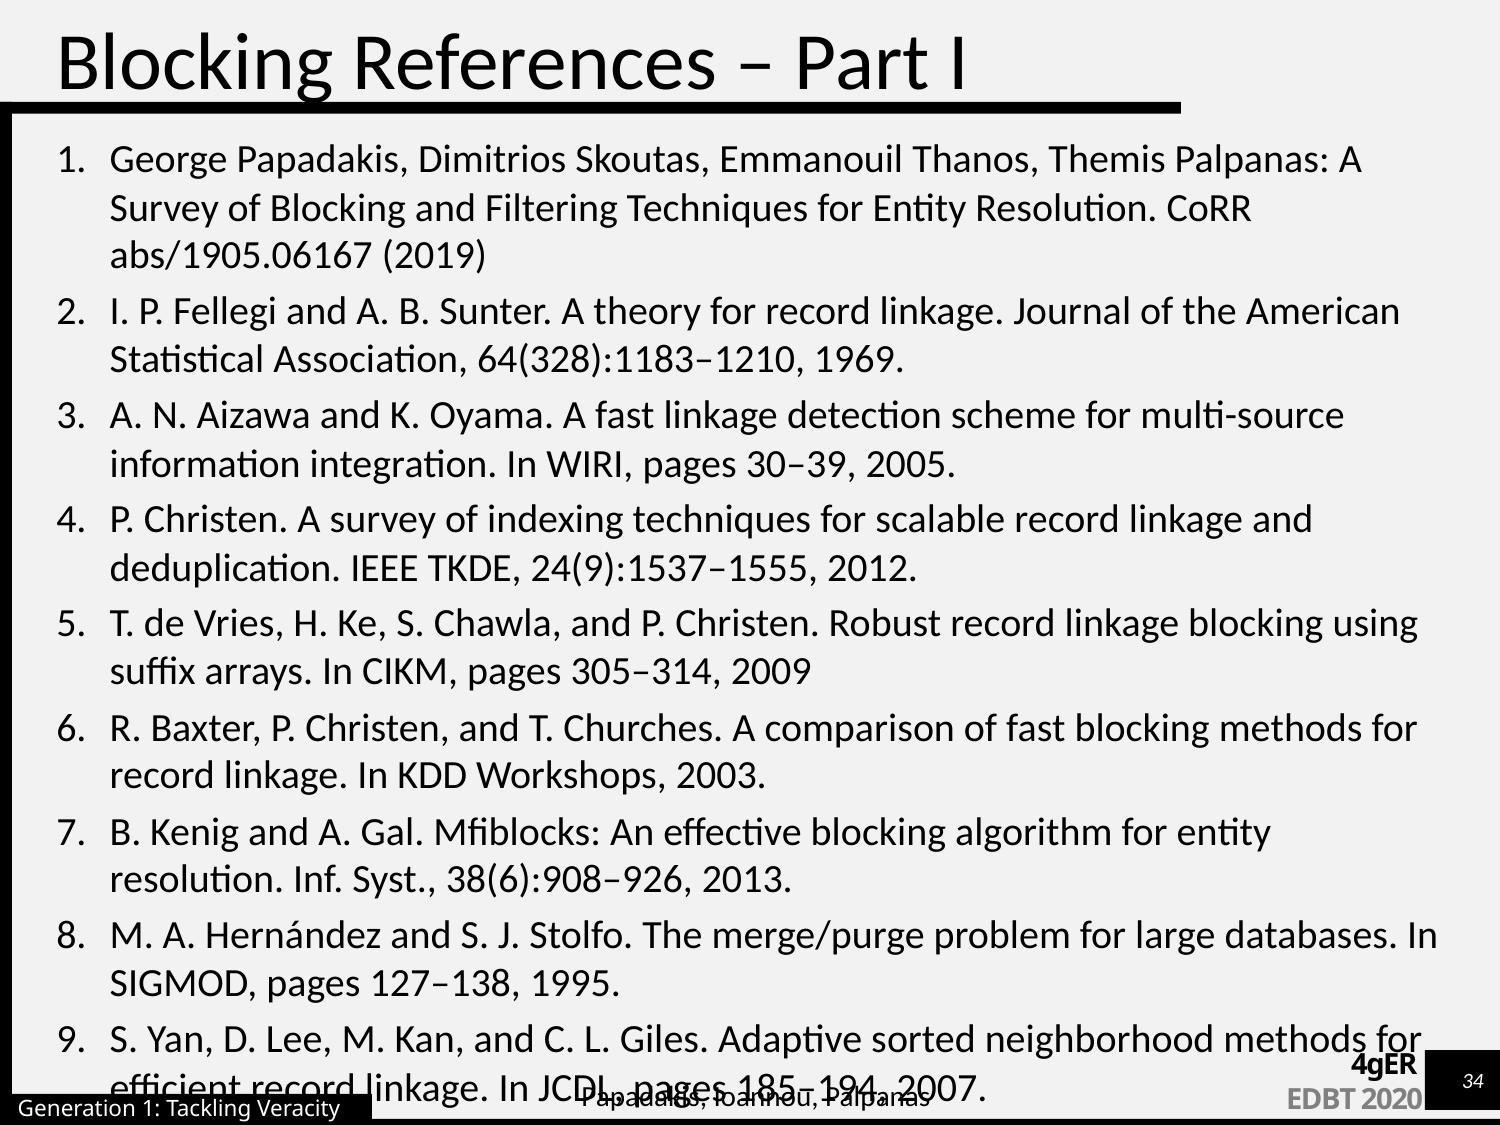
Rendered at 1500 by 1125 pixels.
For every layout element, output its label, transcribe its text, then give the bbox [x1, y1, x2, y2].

footer Papadakis, Ioannou, Palpanas [490, 1069, 1022, 1125]
text_box Generation 1: Tackling Veracity [5, 1093, 372, 1125]
list George Papadakis, Dimitrios Skoutas, Emmanouil Thanos, Themis Palpanas: A Survey of Blocking and Filtering Techniques for Entity Resolution. CoRR abs/1905.06167 (2019) I. P. Fellegi and A. B. Sunter. A theory for record linkage. Journal of the American Statistical Association, 64(328):1183–1210, 1969. A. N. Aizawa and K. Oyama. A fast linkage detection scheme for multi-source information integration. In WIRI, pages 30–39, 2005. P. Christen. A survey of indexing techniques for scalable record linkage and deduplication. IEEE TKDE, 24(9):1537–1555, 2012. T. de Vries, H. Ke, S. Chawla, and P. Christen. Robust record linkage blocking using suffix arrays. In CIKM, pages 305–314, 2009 R. Baxter, P. Christen, and T. Churches. A comparison of fast blocking methods for record linkage. In KDD Workshops, 2003. B. Kenig and A. Gal. Mfiblocks: An effective blocking algorithm for entity resolution. Inf. Syst., 38(6):908–926, 2013. M. A. Hernández and S. J. Stolfo. The merge/purge problem for large databases. In SIGMOD, pages 127–138, 1995. S. Yan, D. Lee, M. Kan, and C. L. Giles. Adaptive sorted neighborhood methods for efficient record linkage. In JCDL, pages 185–194, 2007. [41, 125, 1459, 1125]
title Blocking References – Part I [41, 0, 1500, 114]
